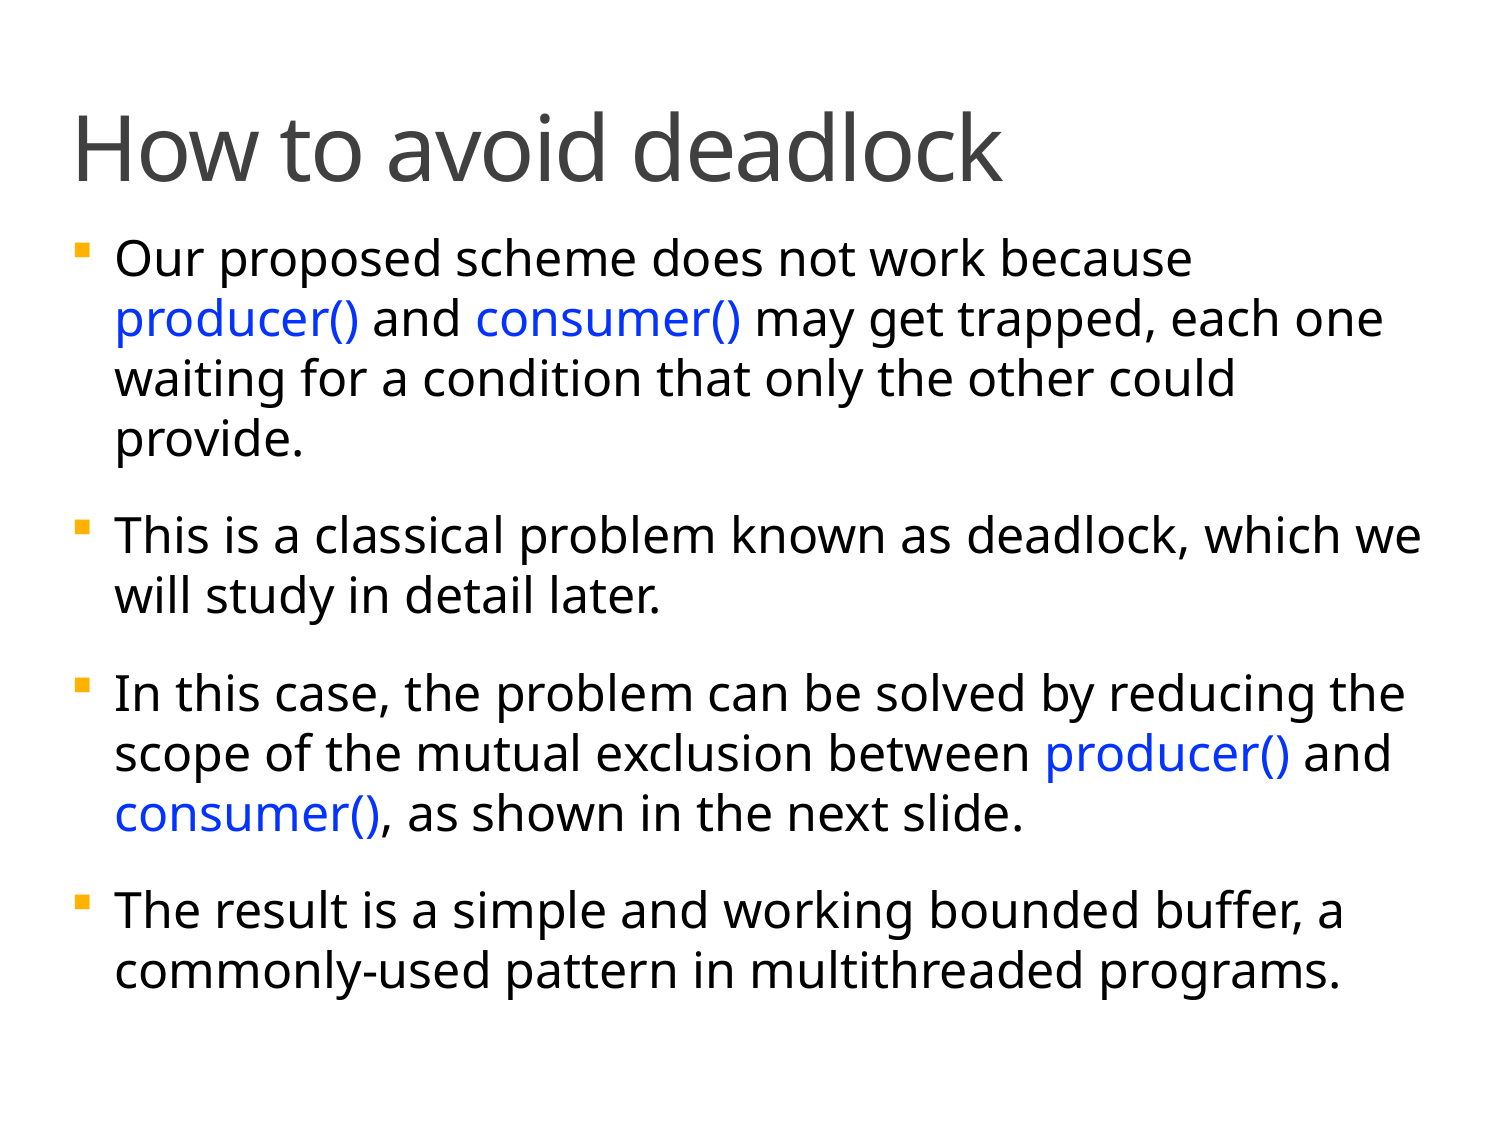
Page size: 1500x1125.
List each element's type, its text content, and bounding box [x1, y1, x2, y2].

title How to avoid deadlock [70, 104, 1430, 223]
list Our proposed scheme does not work because producer() and consumer() may get trapped, each one waiting for a condition that only the other could provide. This is a classical problem known as deadlock, which we will study in detail later. In this case, the problem can be solved by reducing the scope of the mutual exclusion between producer() and consumer(), as shown in the next slide. The result is a simple and working bounded buffer, a commonly-used pattern in multithreaded programs. [70, 226, 1430, 1065]
